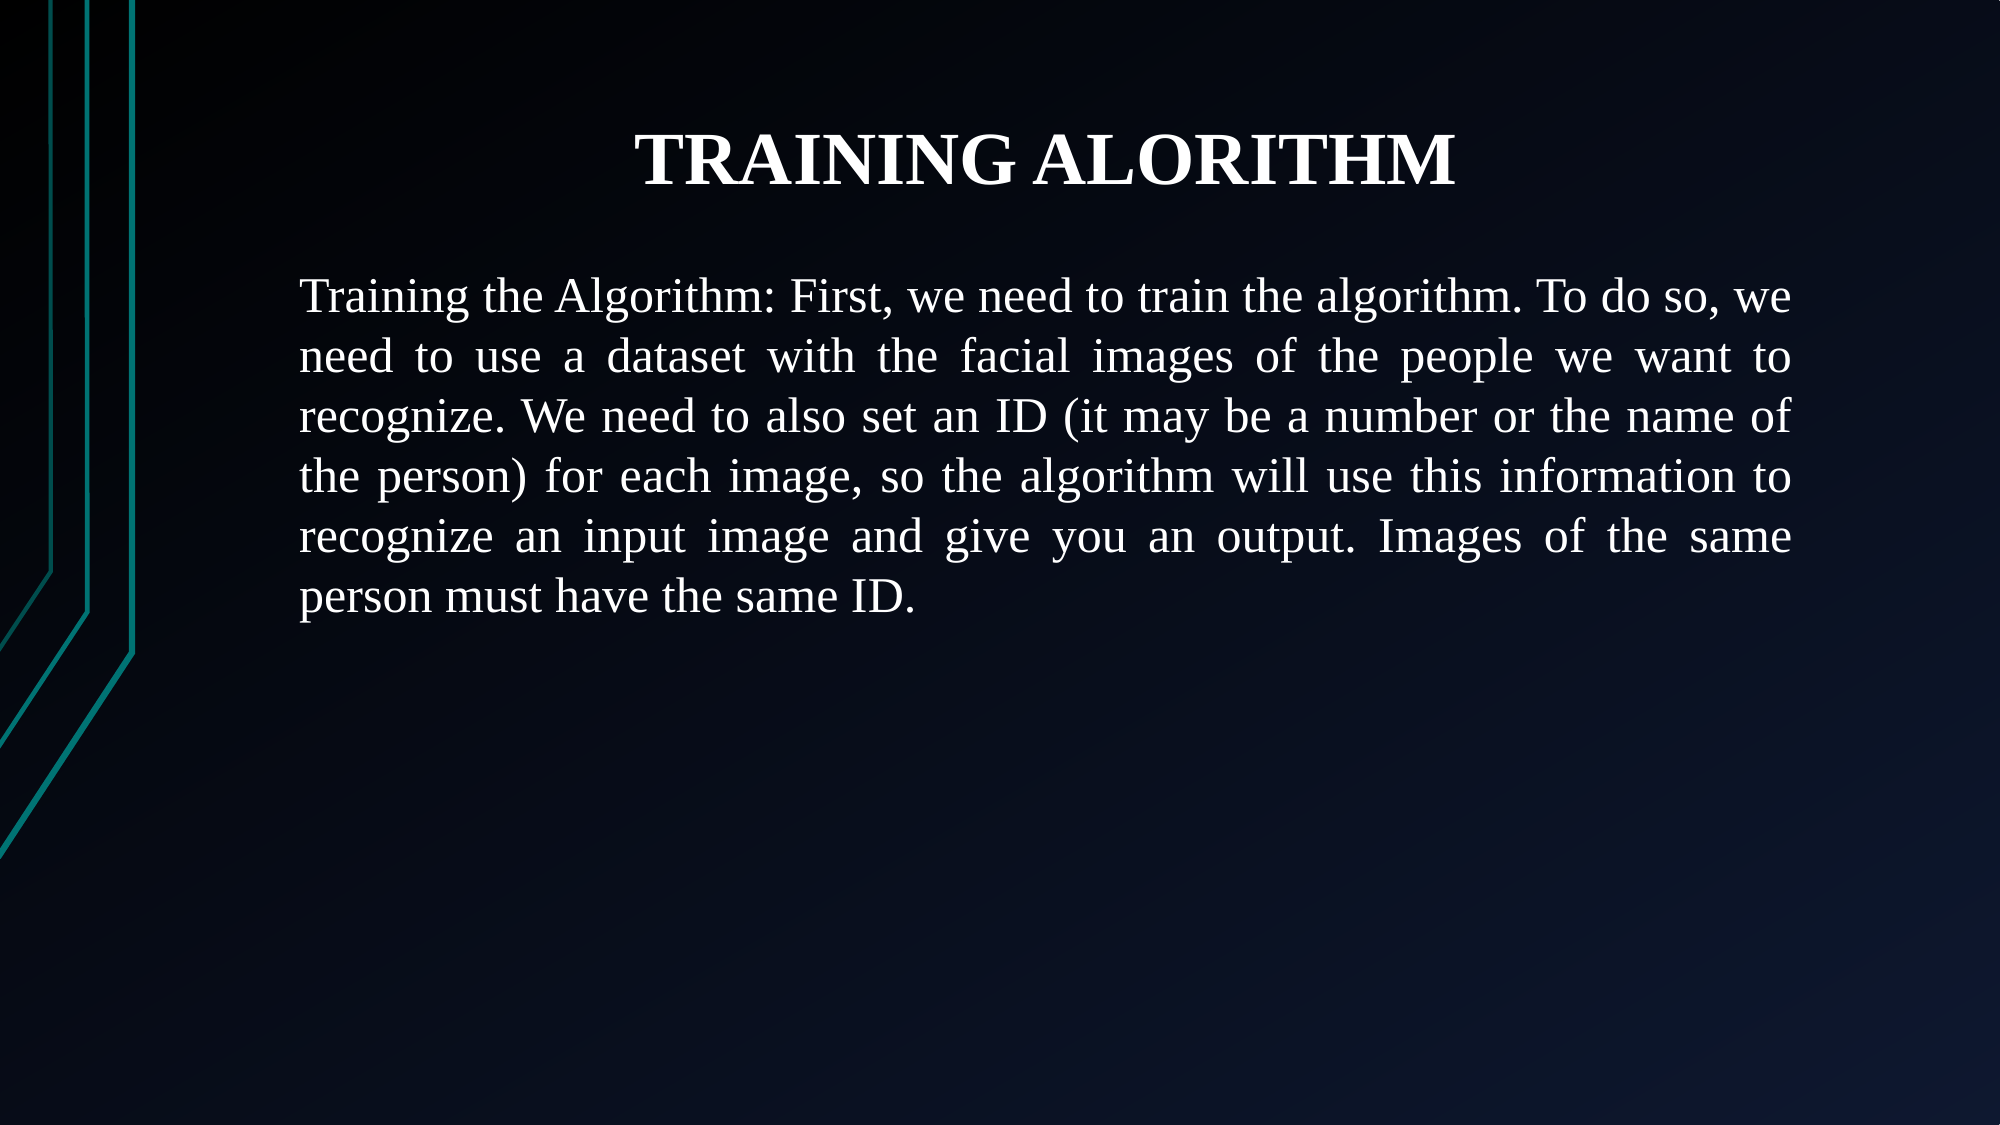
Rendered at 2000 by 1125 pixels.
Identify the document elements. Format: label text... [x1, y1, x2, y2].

title TRAINING ALORITHM [196, 101, 1896, 211]
text_box Training the Algorithm: First, we need to train the algorithm. To do so, we need to use a dataset with the facial images of the people we want to recognize. We need to also set an ID (it may be a number or the name of the person) for each image, so the algorithm will use this information to recognize an input image and give you an output. Images of the same person must have the same ID. [284, 255, 1809, 631]
